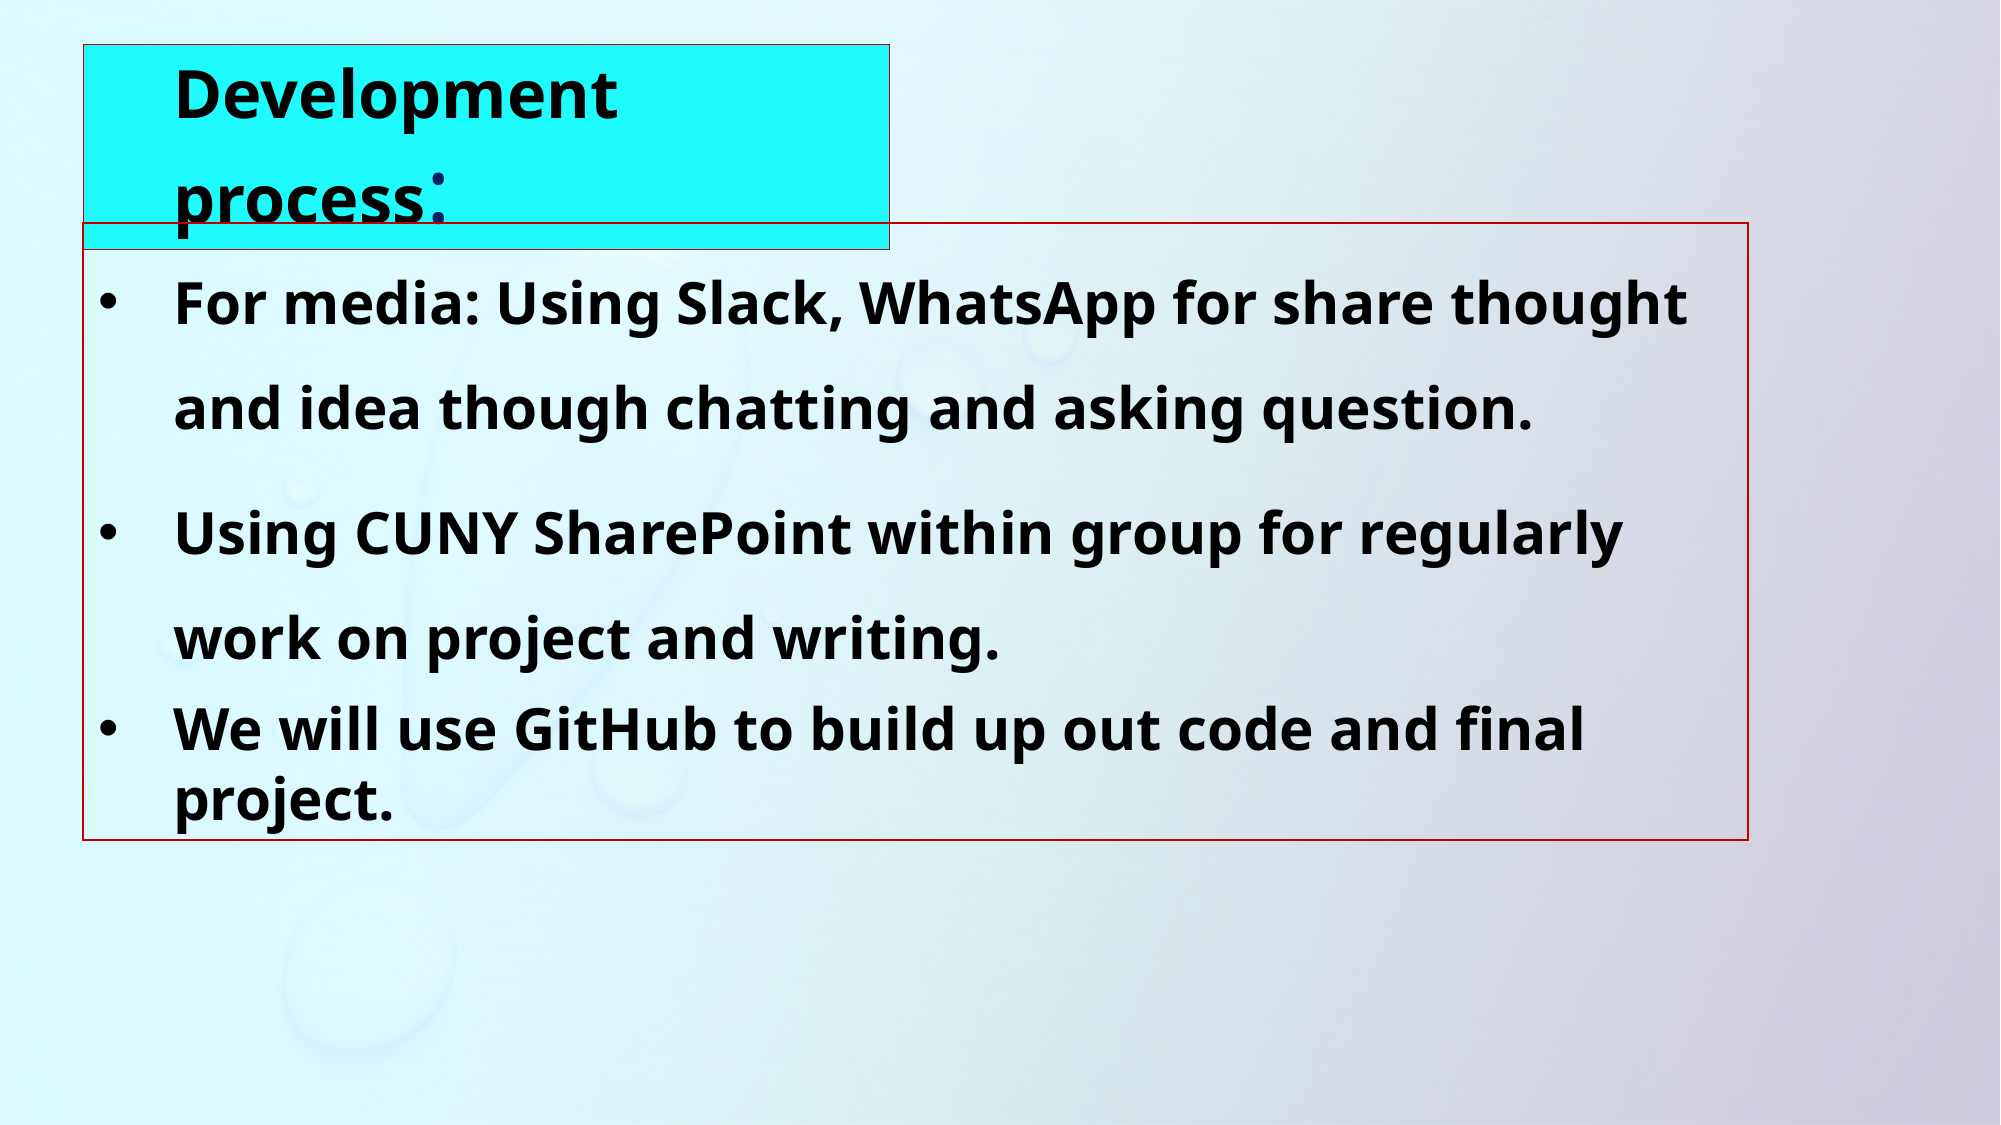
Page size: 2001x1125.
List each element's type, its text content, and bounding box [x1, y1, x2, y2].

text_box Development process: [83, 44, 890, 222]
text_box For media: Using Slack, WhatsApp for share thought and idea though chatting and asking question. Using CUNY SharePoint within group for regularly work on project and writing. We will use GitHub to build up out code and final project. [82, 222, 1749, 841]
